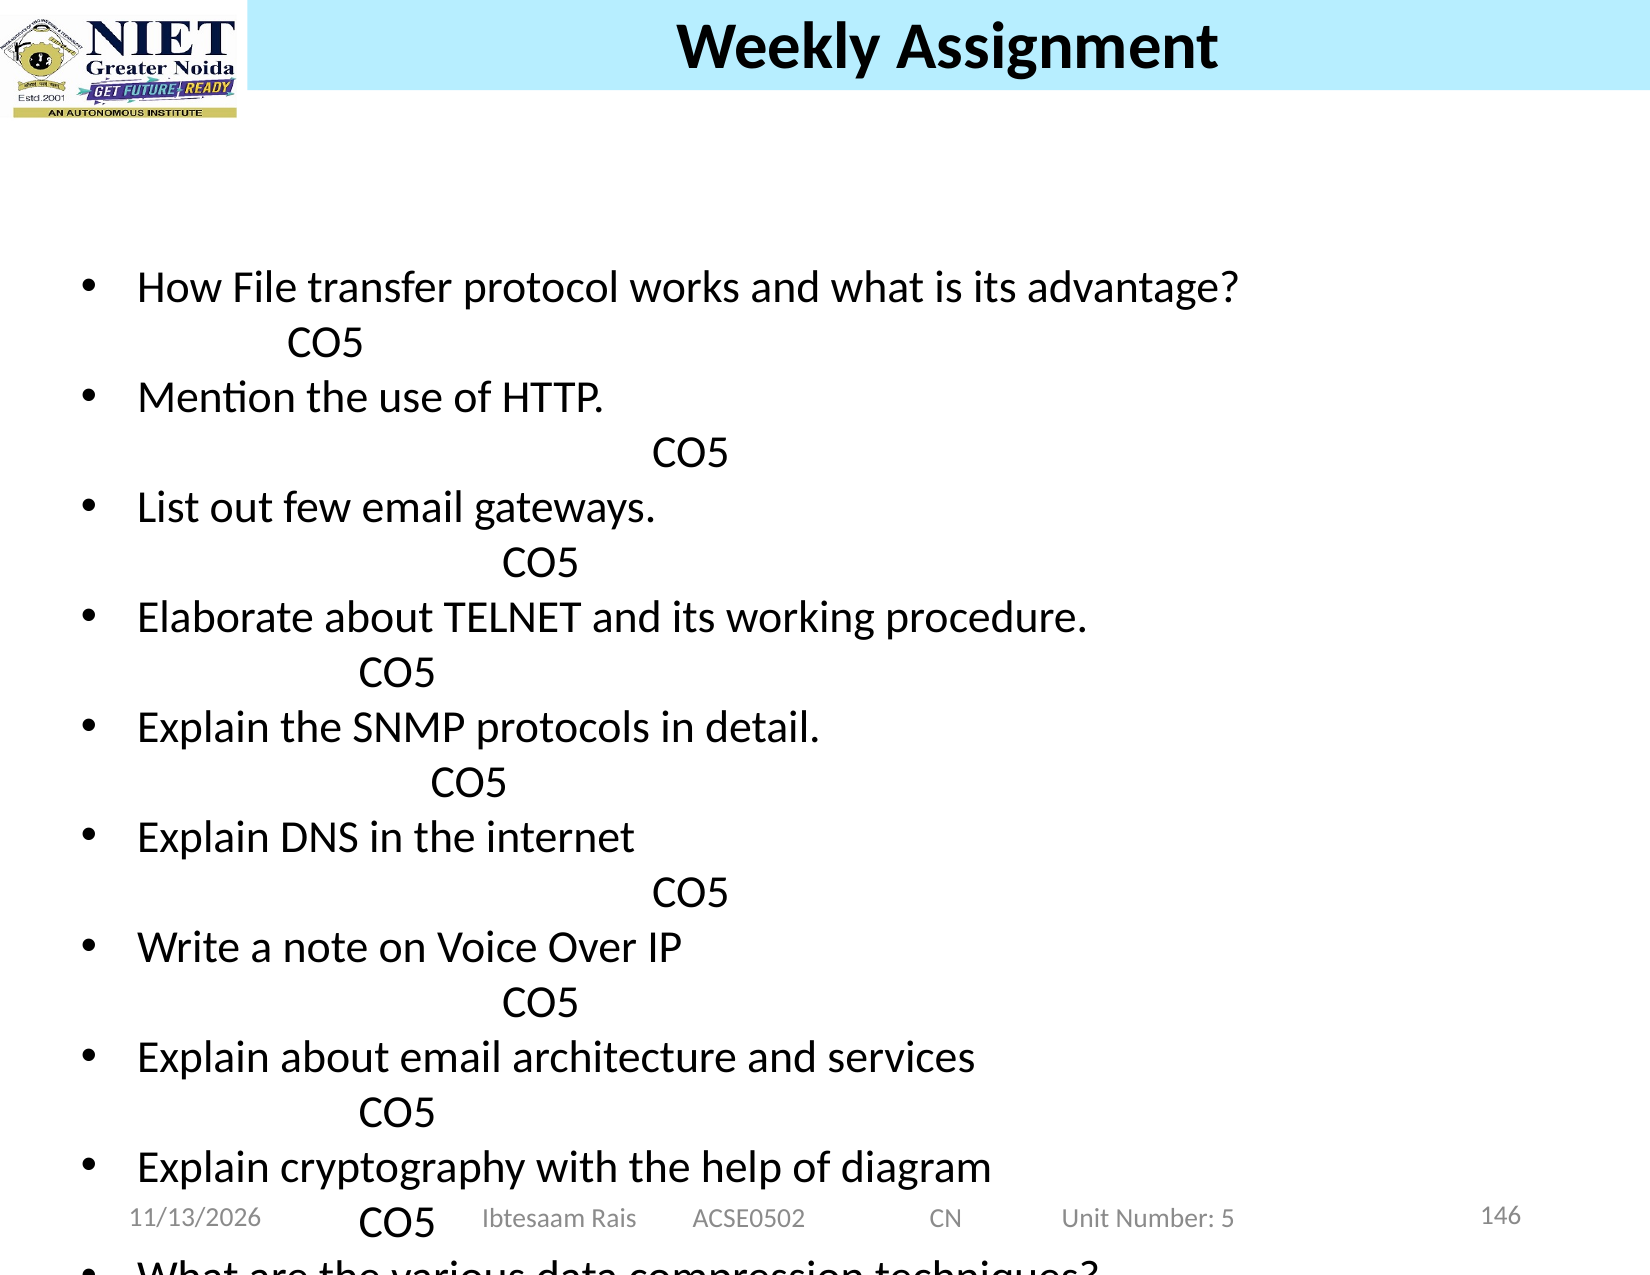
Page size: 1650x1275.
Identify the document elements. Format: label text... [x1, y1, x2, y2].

title Weekly Assignment [247, 0, 1650, 91]
text_box How File transfer protocol works and what is its advantage? CO5 Mention the use of HTTP. CO5 List out few email gateways. CO5 Elaborate about TELNET and its working procedure. CO5 Explain the SNMP protocols in detail. CO5 Explain DNS in the internet CO5 Write a note on Voice Over IP CO5 Explain about email architecture and services CO5 Explain cryptography with the help of diagram CO5 What are the various data compression techniques? CO5 [80, 256, 1616, 1015]
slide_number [113, 1181, 300, 1250]
footer Ibtesaam Rais ACSE0502 CN Unit Number: 5 [405, 1184, 1314, 1250]
slide_number 146 [1433, 1179, 1537, 1248]
picture [0, 0, 237, 146]
